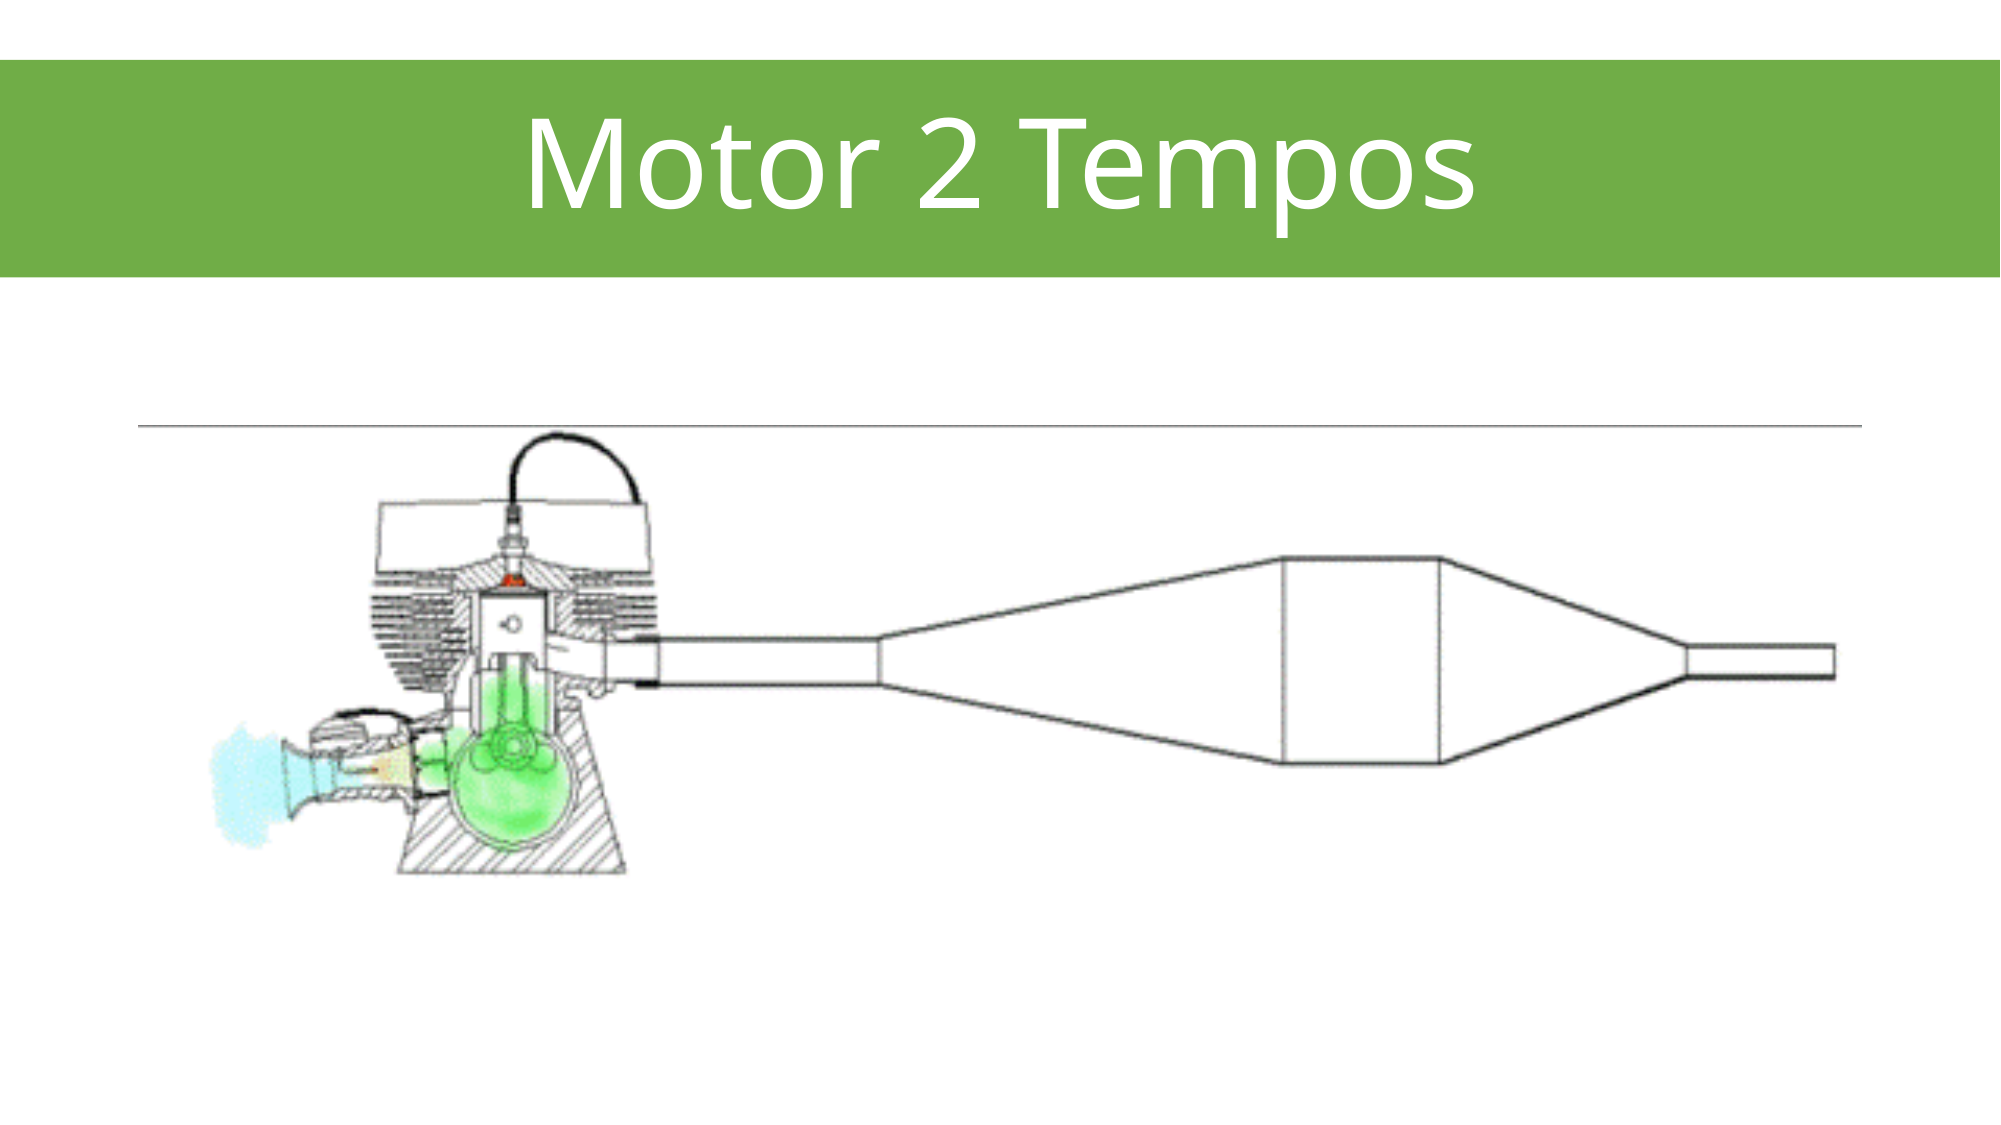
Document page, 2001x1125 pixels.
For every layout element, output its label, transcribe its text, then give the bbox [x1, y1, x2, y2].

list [137, 424, 1863, 889]
title Motor 2 Tempos [0, 59, 2000, 278]
